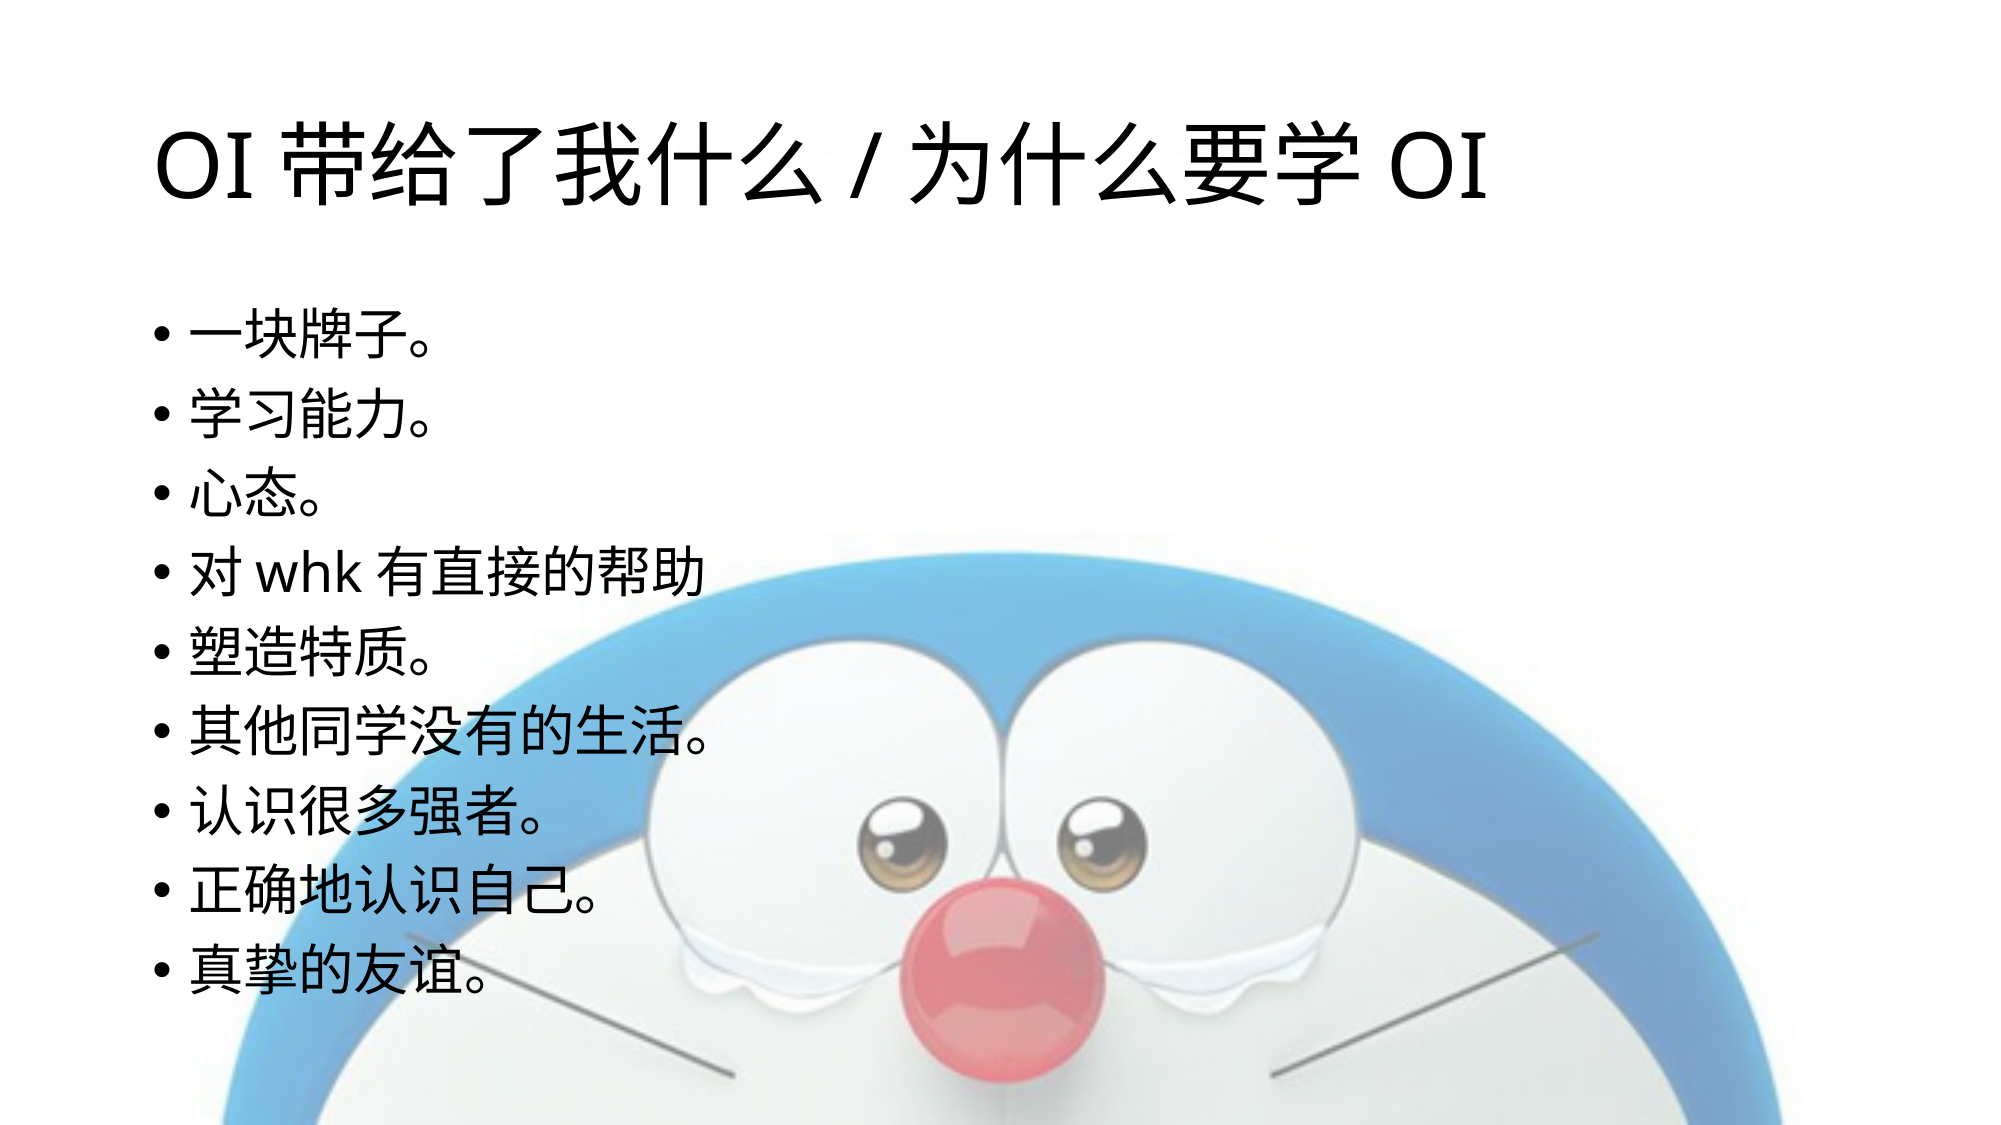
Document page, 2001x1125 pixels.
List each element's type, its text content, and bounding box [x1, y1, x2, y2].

title OI带给了我什么/为什么要学OI [137, 59, 1863, 278]
list 一块牌子。 学习能力。 心态。 对whk有直接的帮助 塑造特质。 其他同学没有的生活。 认识很多强者。 正确地认识自己。 真挚的友谊。 [137, 299, 1863, 1014]
